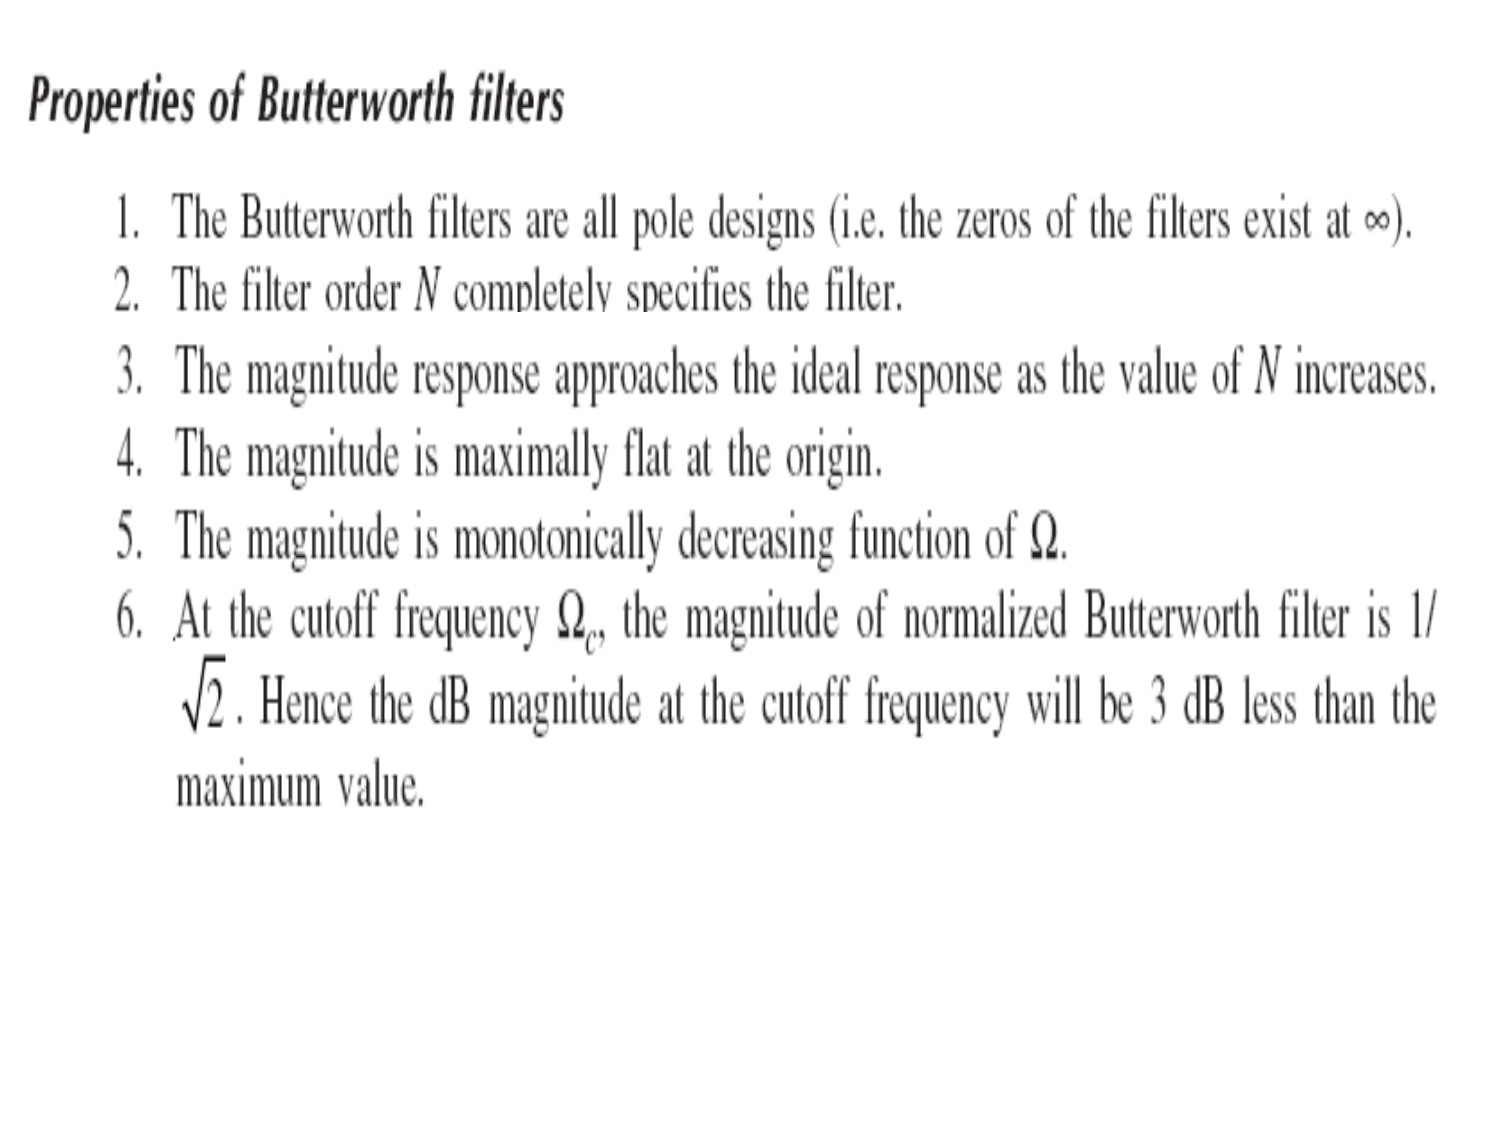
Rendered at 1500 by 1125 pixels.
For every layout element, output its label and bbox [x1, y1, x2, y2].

picture [12, 49, 1476, 838]
